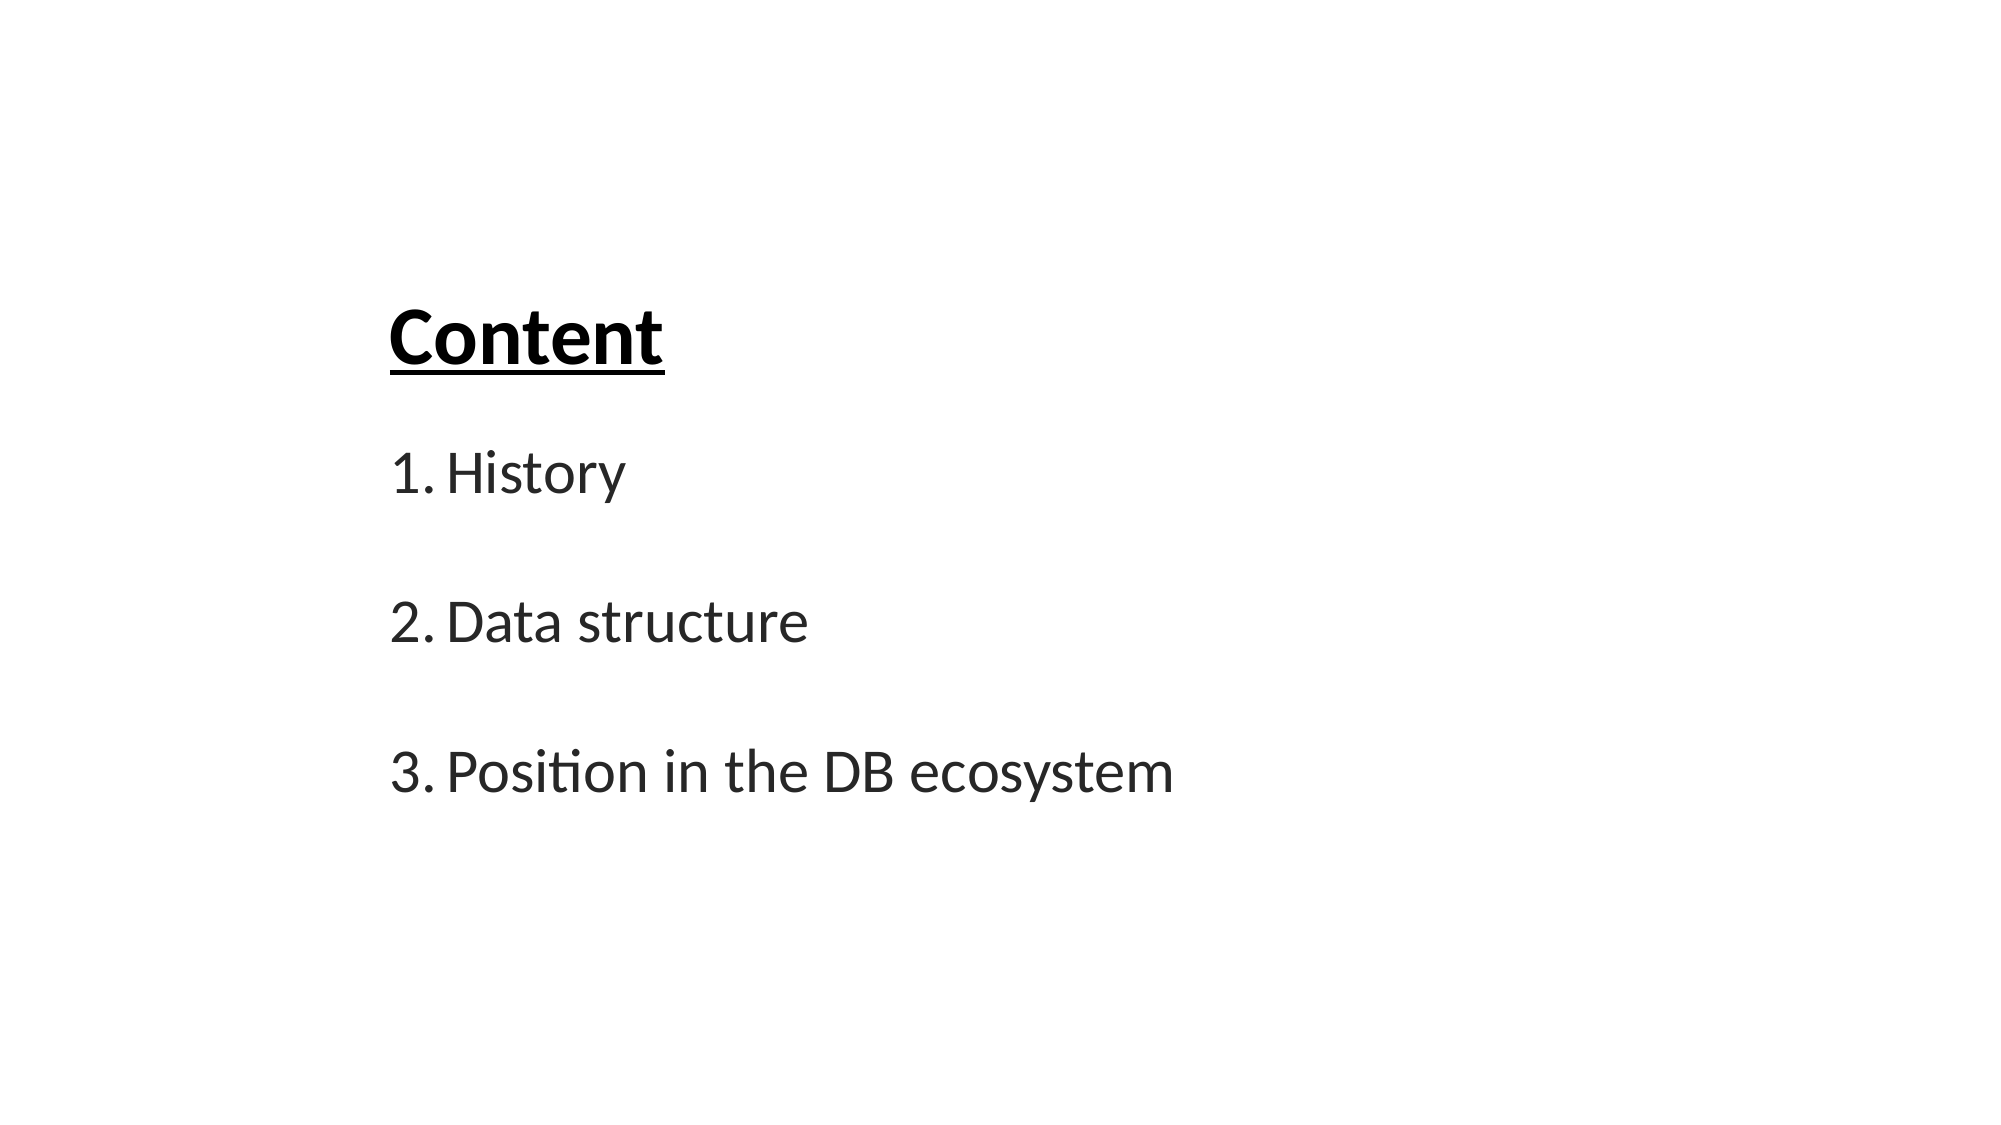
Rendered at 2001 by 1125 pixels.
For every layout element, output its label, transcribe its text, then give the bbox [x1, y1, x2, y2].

text_box Content [375, 273, 883, 389]
text_box History Data structure Position in the DB ecosystem [375, 348, 1677, 813]
